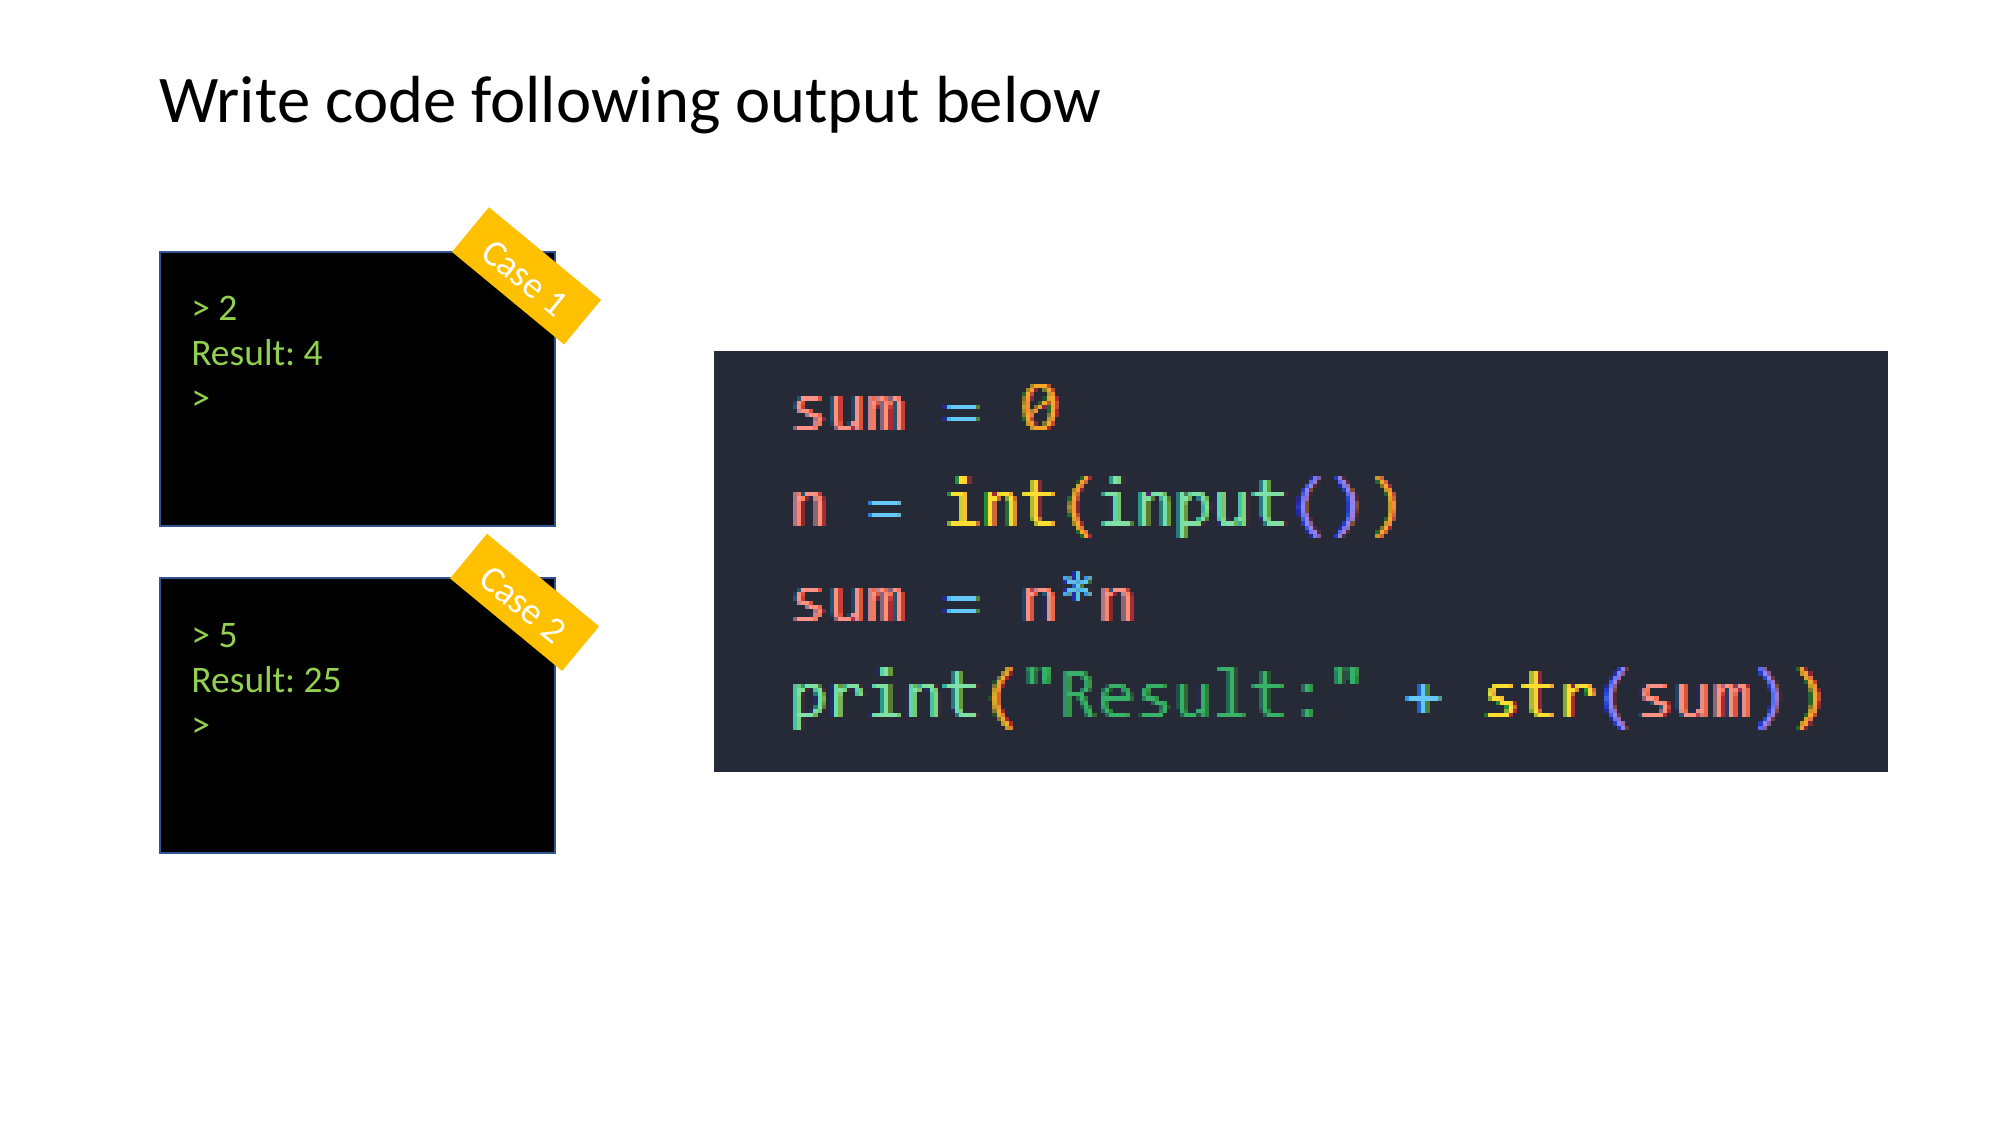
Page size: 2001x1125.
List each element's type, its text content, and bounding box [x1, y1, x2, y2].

text_box > 2 Result: 4 > [176, 275, 338, 426]
text_box Case 2 [448, 532, 601, 673]
text_box Write code following output below [144, 47, 1117, 143]
picture [714, 351, 1888, 772]
text_box [159, 577, 556, 854]
text_box [159, 251, 556, 527]
text_box Case 1 [450, 205, 603, 346]
text_box > 5 Result: 25 > [176, 602, 357, 753]
